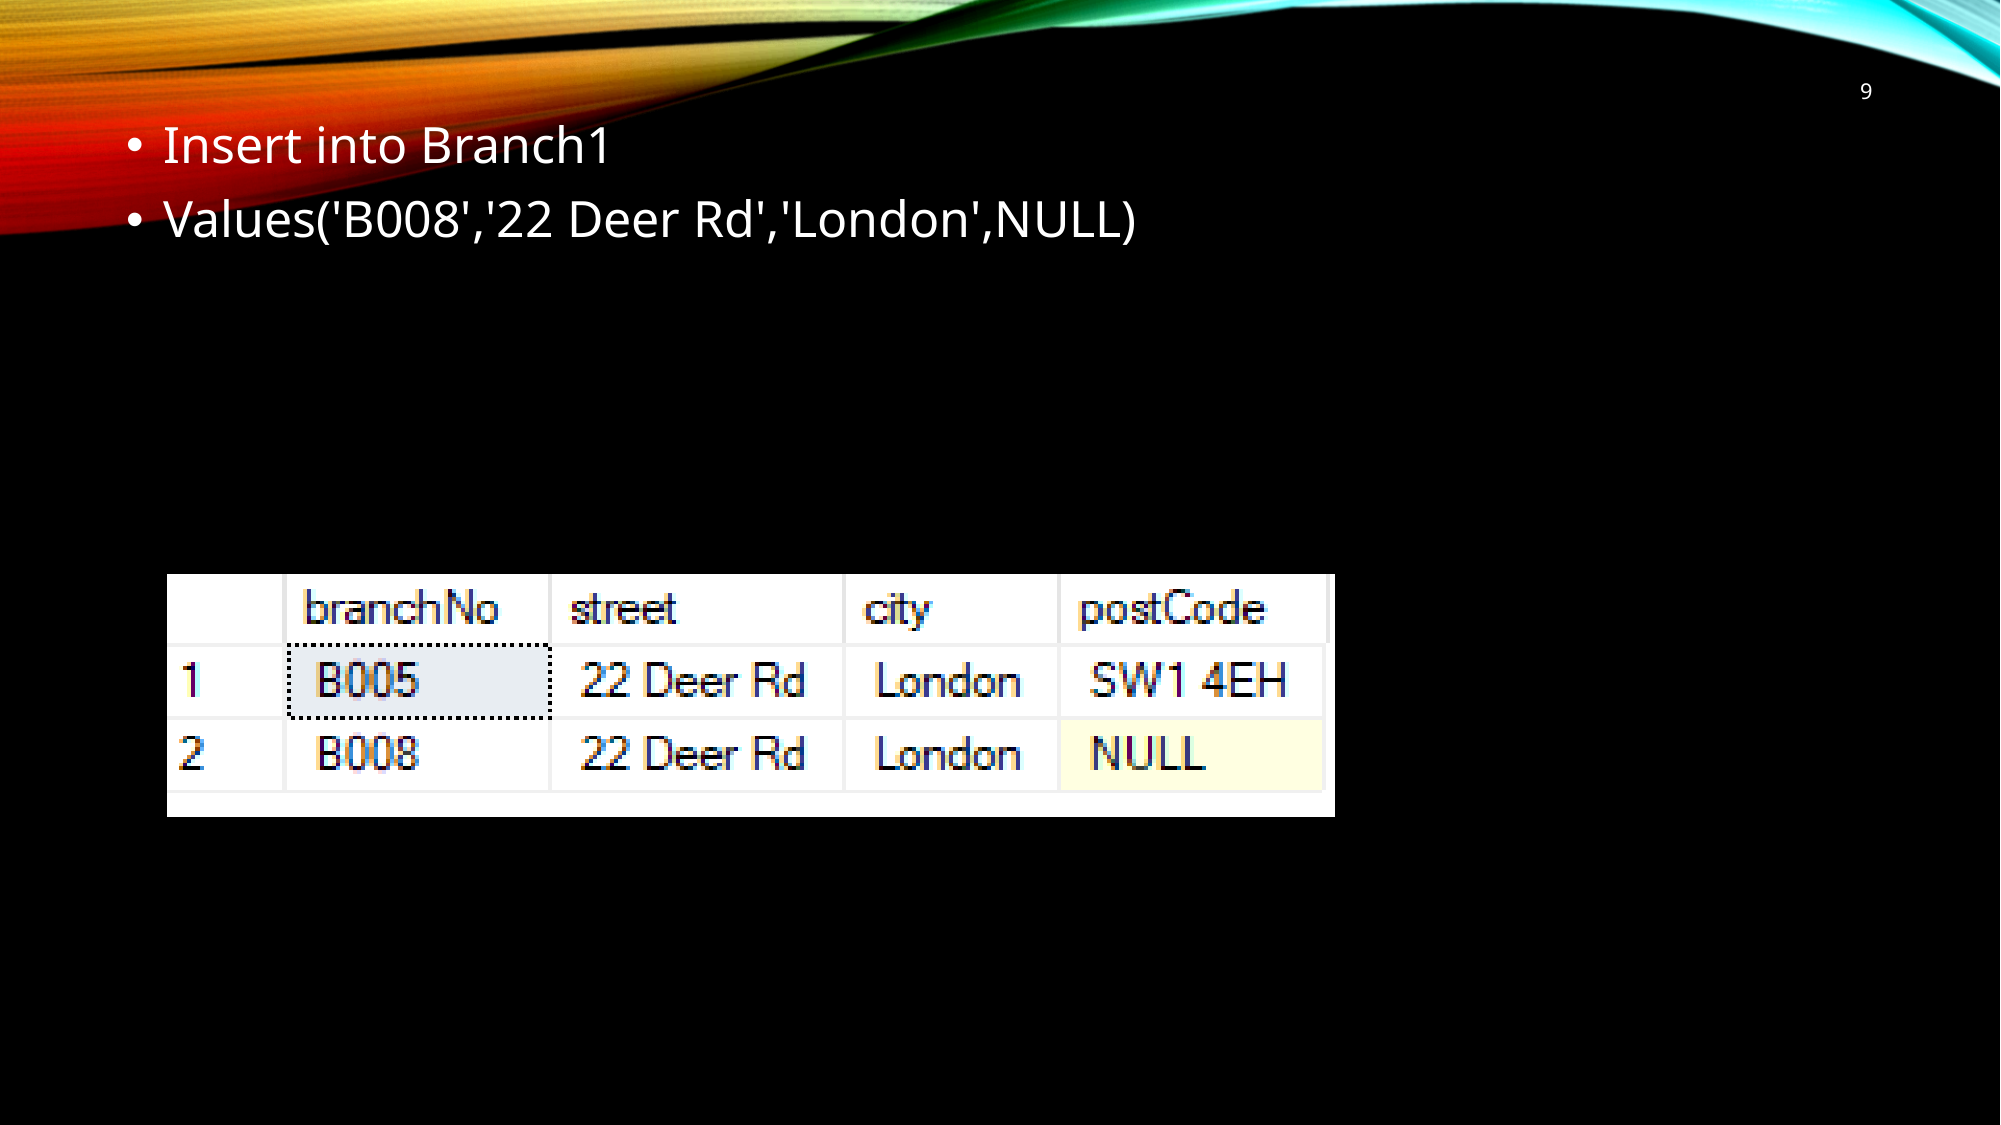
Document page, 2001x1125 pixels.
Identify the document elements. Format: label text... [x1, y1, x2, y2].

slide_number 9 [1437, 62, 1888, 123]
list Insert into Branch1 Values('B008','22 Deer Rd','London',NULL) [111, 112, 1522, 992]
picture [0, 0, 2000, 237]
picture [167, 573, 1335, 817]
